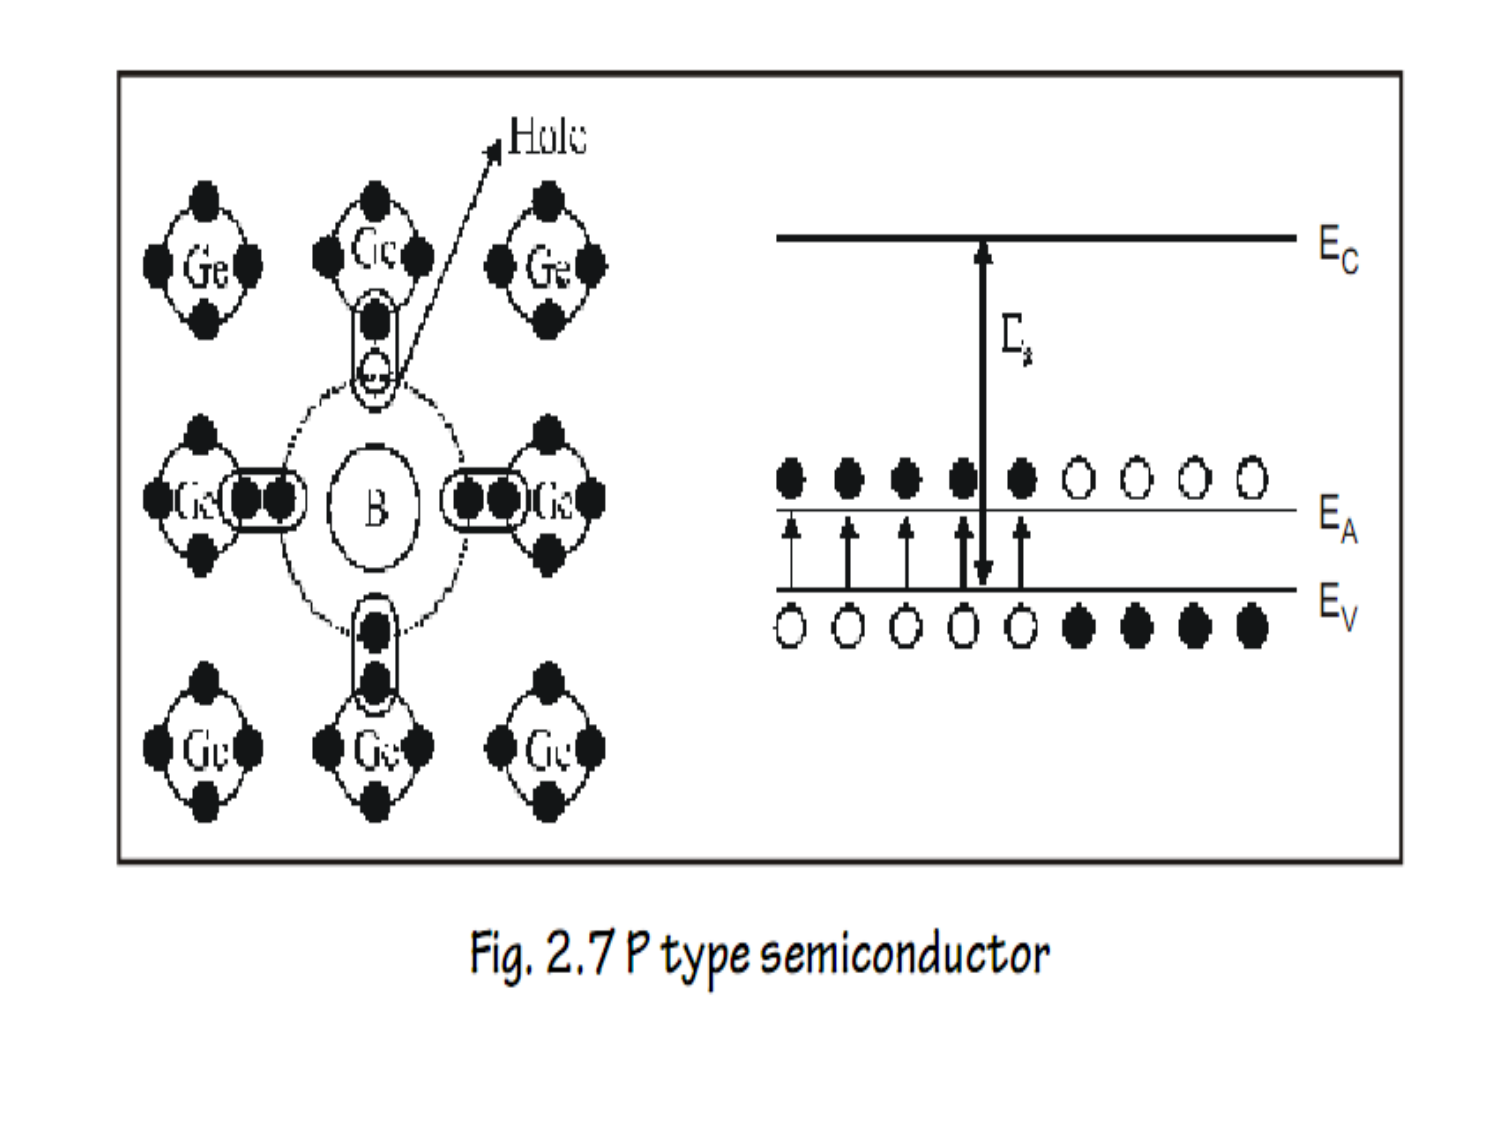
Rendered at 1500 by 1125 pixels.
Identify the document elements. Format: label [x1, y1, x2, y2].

picture [49, 49, 1463, 1001]
